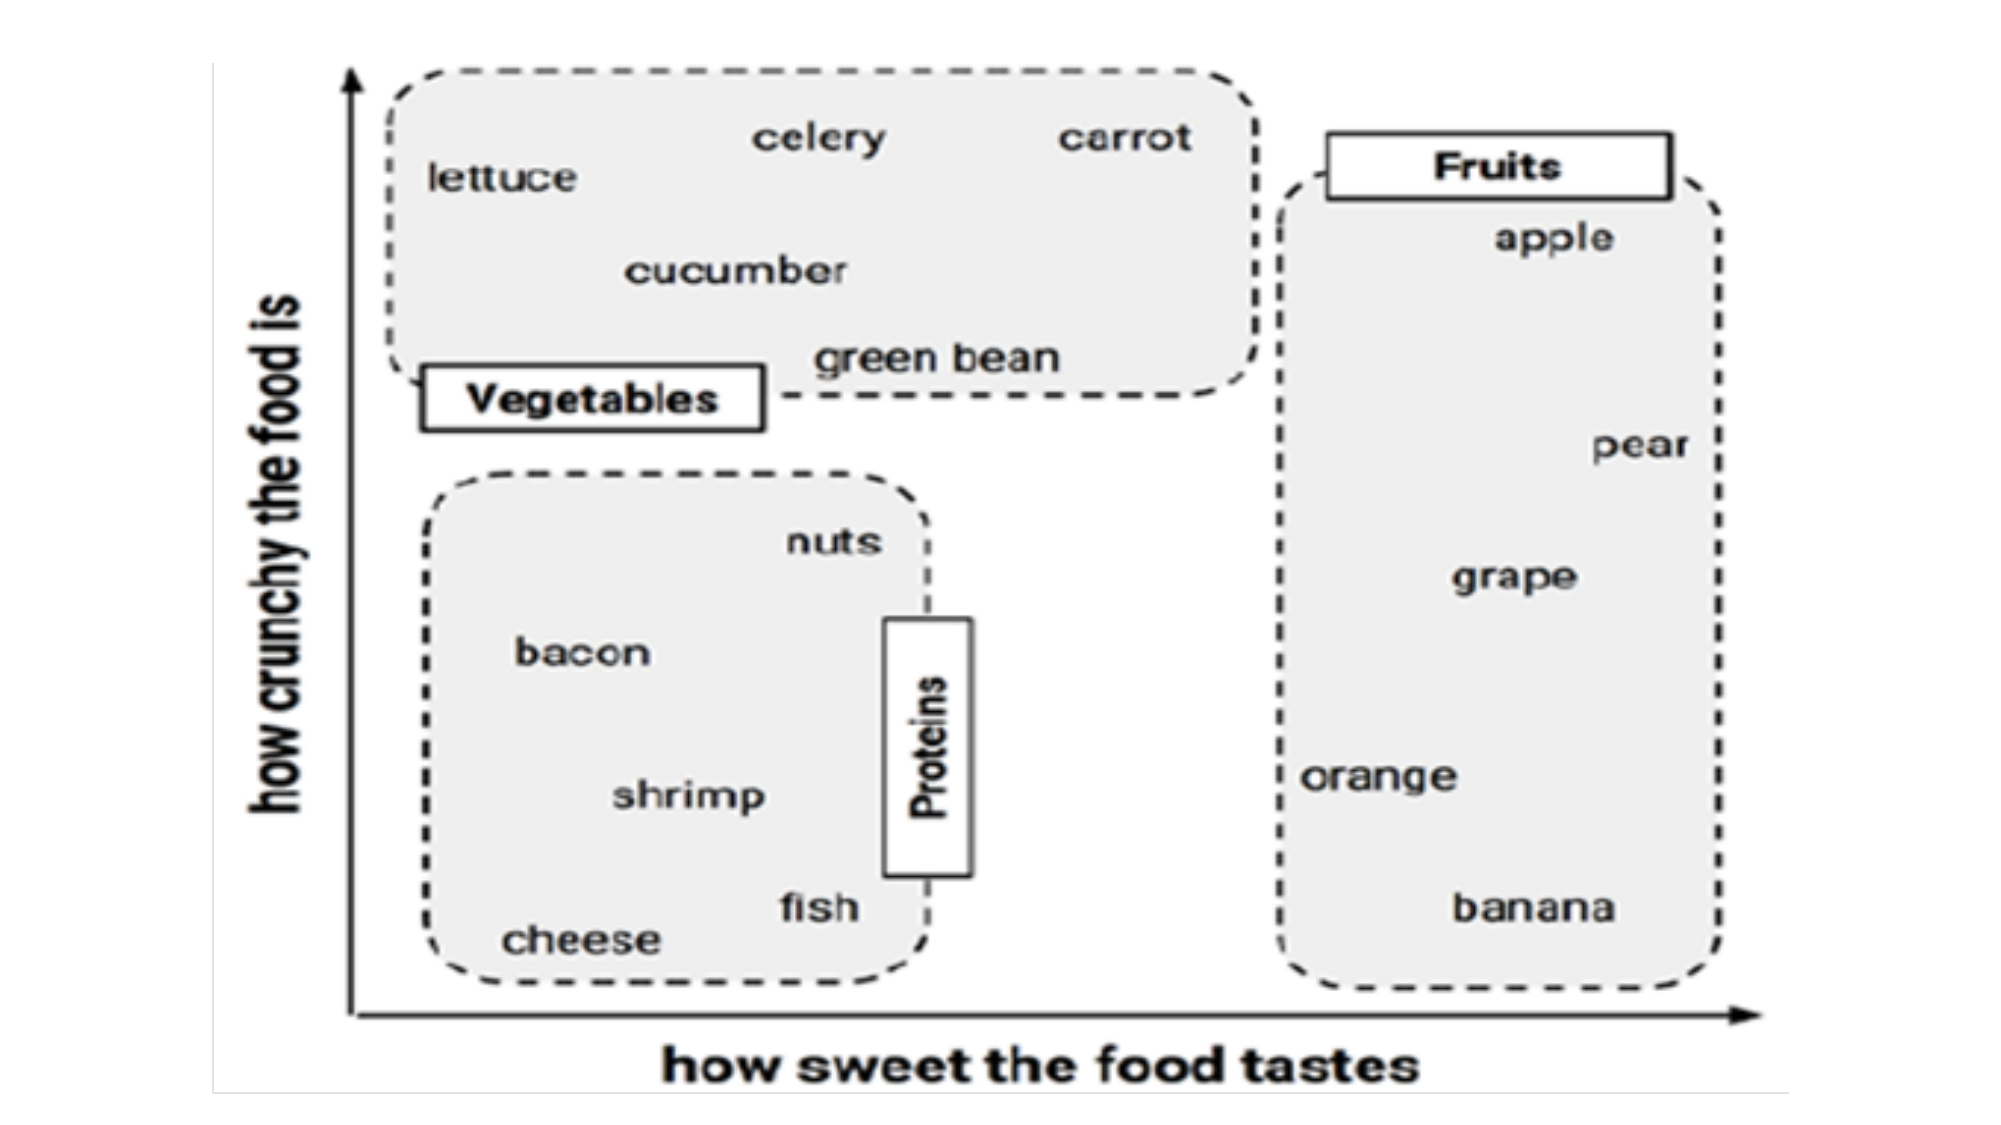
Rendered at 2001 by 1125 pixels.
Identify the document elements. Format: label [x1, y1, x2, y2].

list [211, 63, 1789, 1097]
